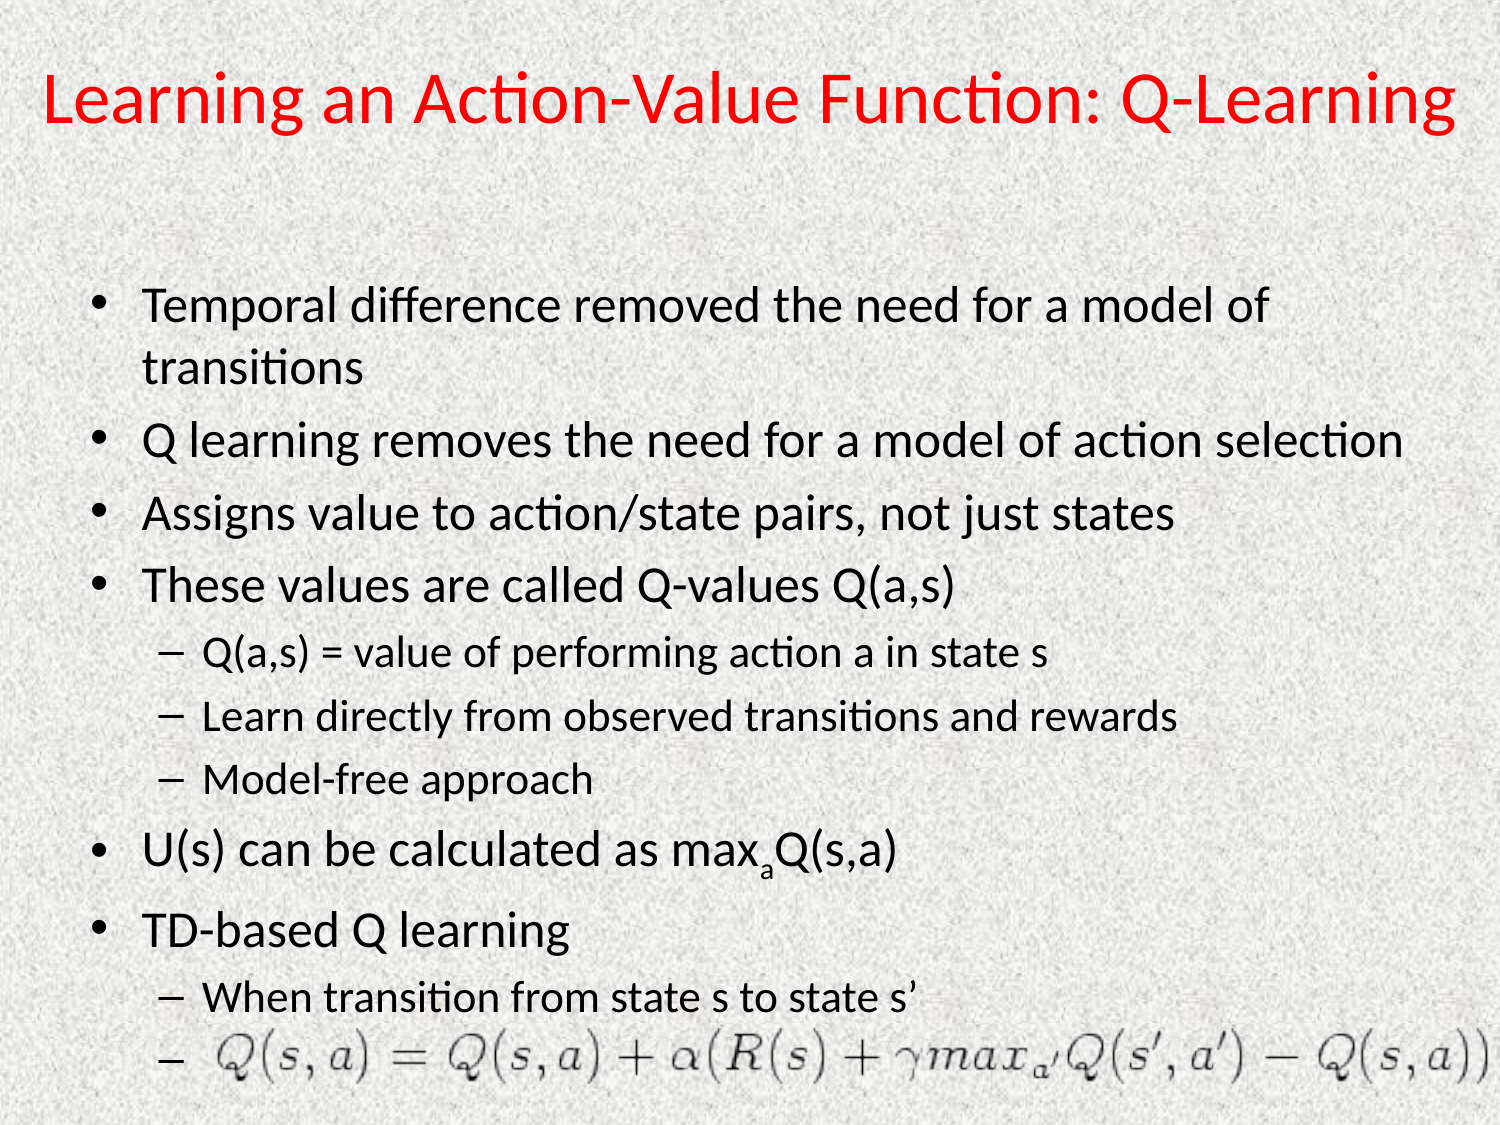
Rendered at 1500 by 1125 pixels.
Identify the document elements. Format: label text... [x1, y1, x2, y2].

list Temporal difference removed the need for a model of transitions Q learning removes the need for a model of action selection Assigns value to action/state pairs, not just states These values are called Q-values Q(a,s) Q(a,s) = value of performing action a in state s Learn directly from observed transitions and rewards Model-free approach U(s) can be calculated as maxaQ(s,a) TD-based Q learning When transition from state s to state s’ [75, 262, 1425, 1125]
picture [0, 188, 1500, 1125]
title Learning an Action-Value Function: Q-Learning [0, 0, 1500, 188]
